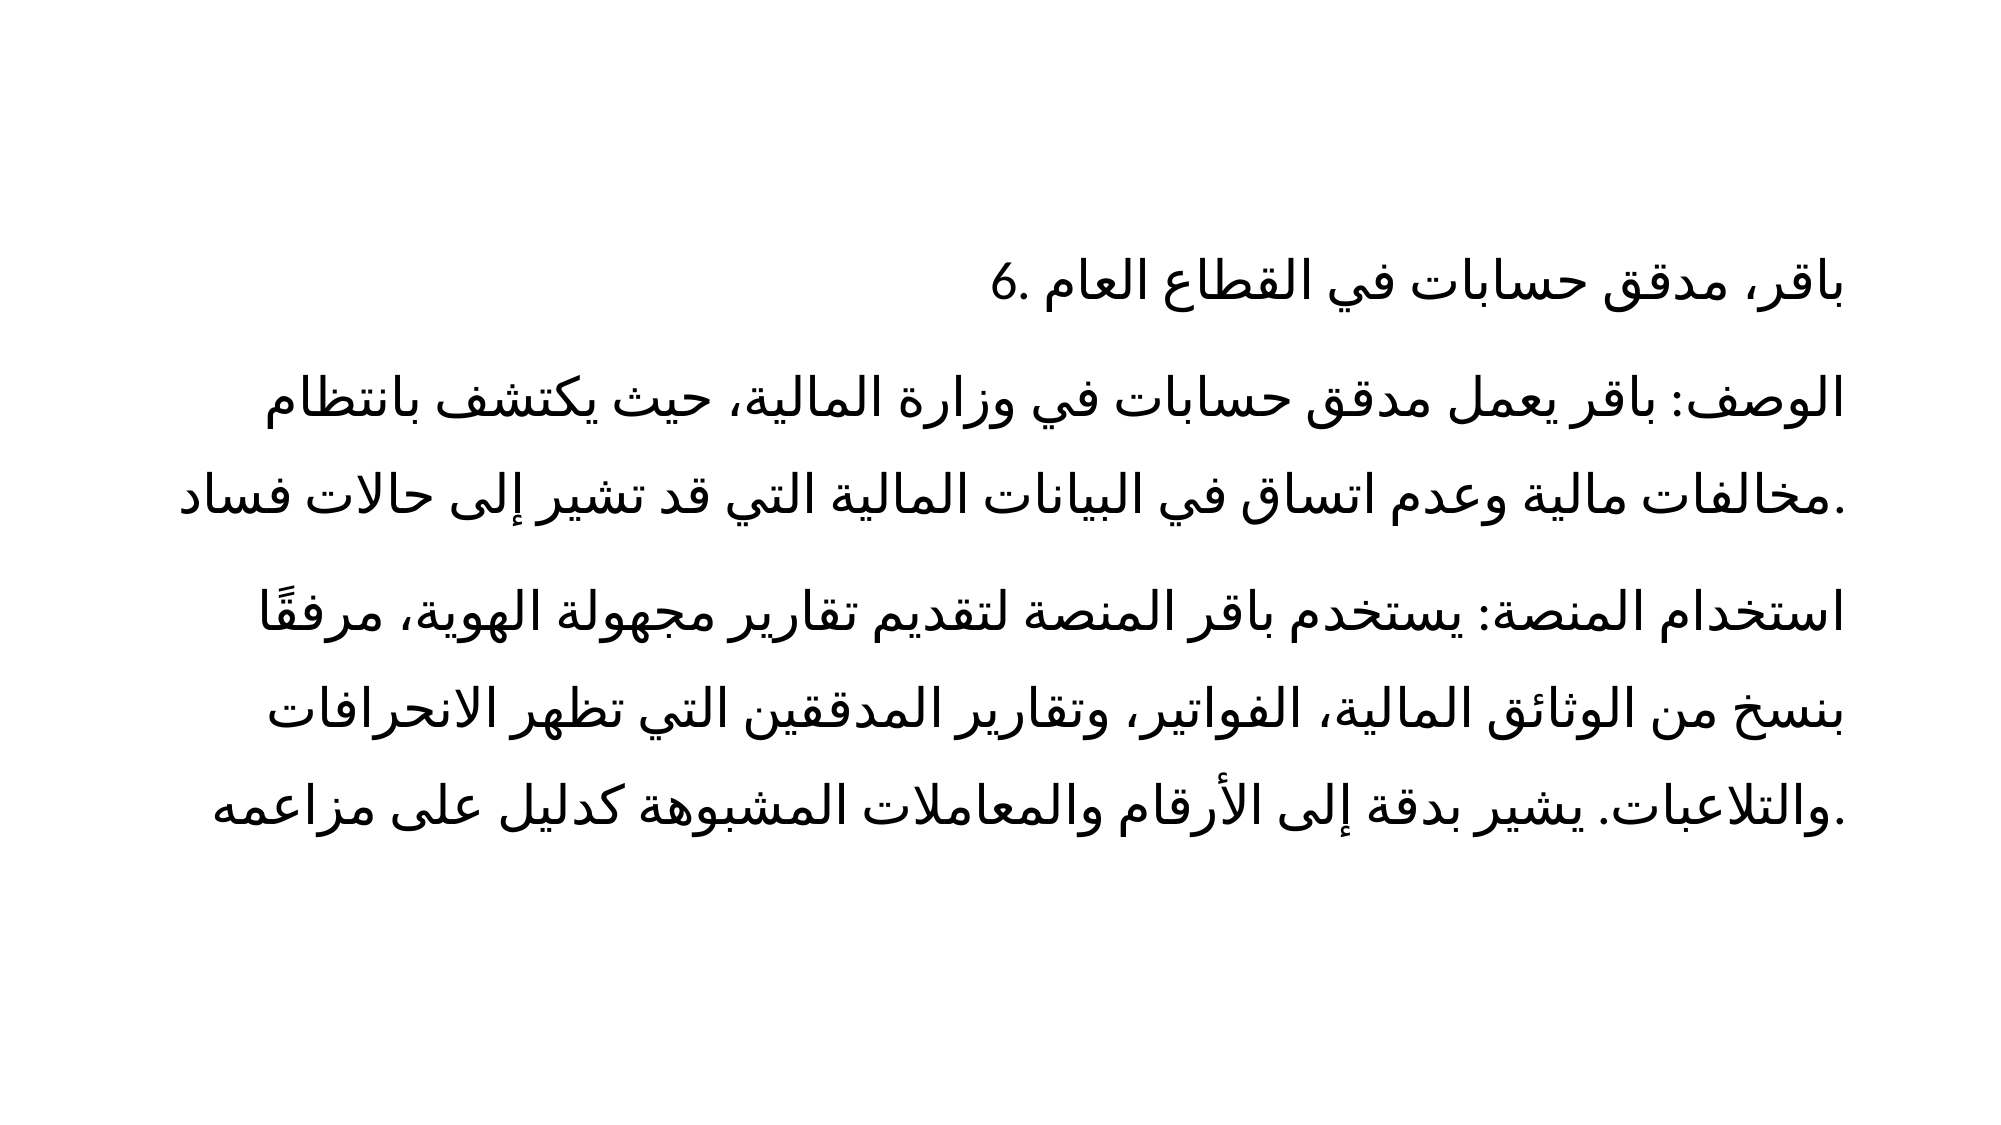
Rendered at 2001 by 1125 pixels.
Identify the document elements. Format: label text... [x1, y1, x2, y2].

list 6. باقر، مدقق حسابات في القطاع العام الوصف: باقر يعمل مدقق حسابات في وزارة المالية، حيث يكتشف بانتظام مخالفات مالية وعدم اتساق في البيانات المالية التي قد تشير إلى حالات فساد. استخدام المنصة: يستخدم باقر المنصة لتقديم تقارير مجهولة الهوية، مرفقًا بنسخ من الوثائق المالية، الفواتير، وتقارير المدققين التي تظهر الانحرافات والتلاعبات. يشير بدقة إلى الأرقام والمعاملات المشبوهة كدليل على مزاعمه. [137, 205, 1863, 920]
